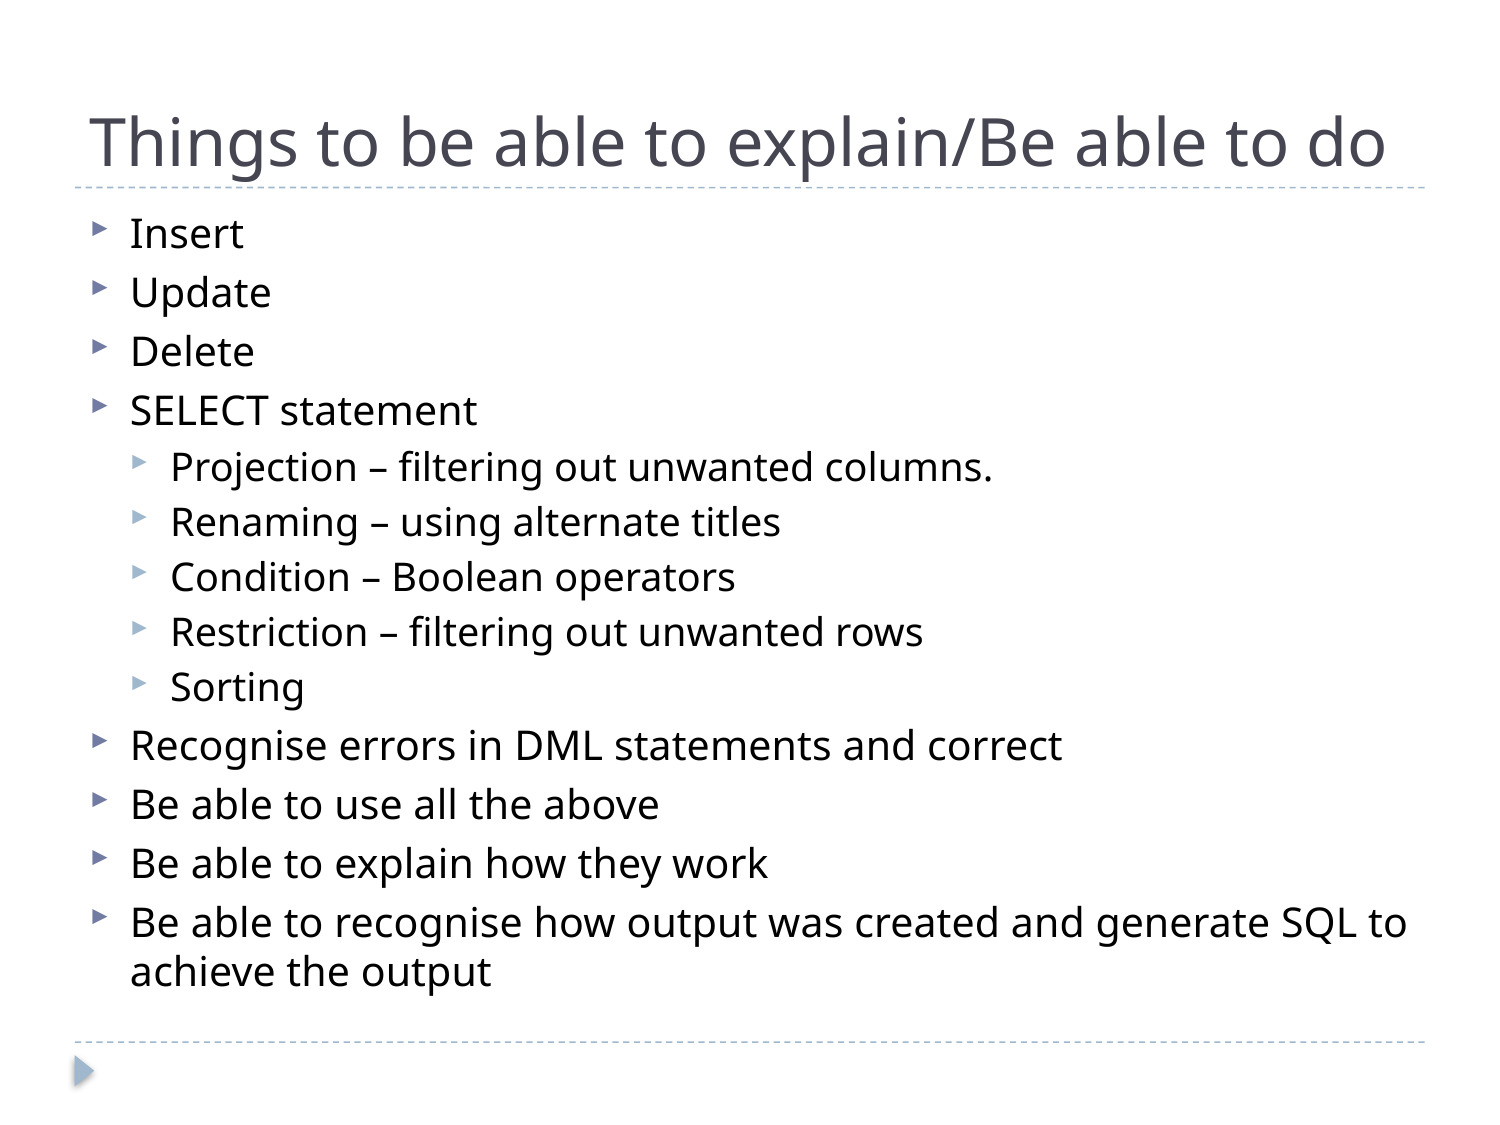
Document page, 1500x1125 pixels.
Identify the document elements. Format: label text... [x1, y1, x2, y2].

list Insert Update Delete SELECT statement Projection – filtering out unwanted columns. Renaming – using alternate titles Condition – Boolean operators Restriction – filtering out unwanted rows Sorting Recognise errors in DML statements and correct Be able to use all the above Be able to explain how they work Be able to recognise how output was created and generate SQL to achieve the output [75, 200, 1425, 1010]
title Things to be able to explain/Be able to do [75, 24, 1425, 188]
